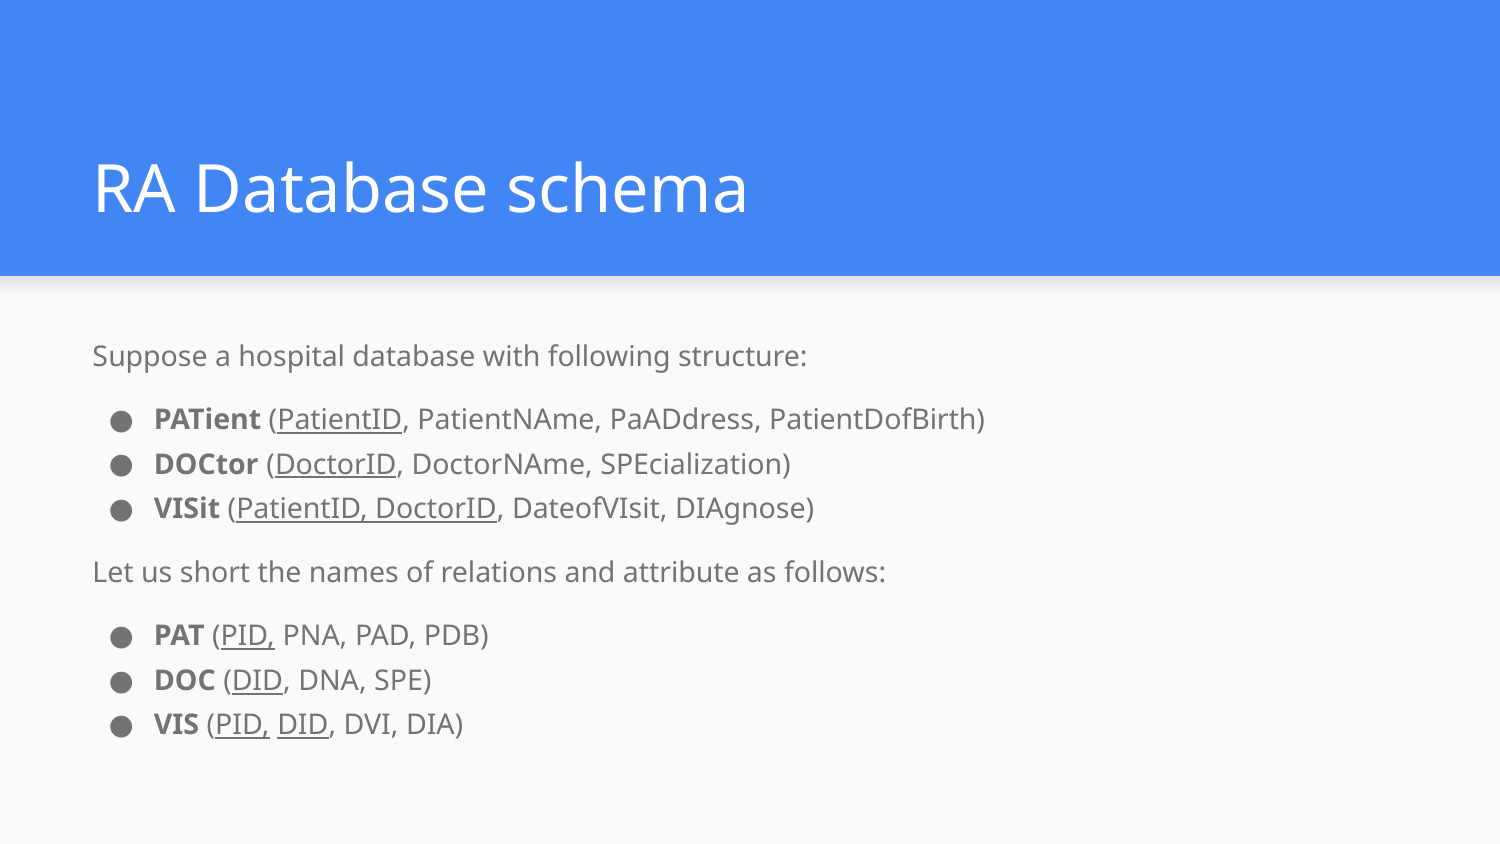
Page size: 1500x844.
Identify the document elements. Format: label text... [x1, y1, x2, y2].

title RA Database schema [77, 121, 1427, 248]
list Suppose a hospital database with following structure: PATient (PatientID, PatientNAme, PaADdress, PatientDofBirth) DOCtor (DoctorID, DoctorNAme, SPEcialization) VISit (PatientID, DoctorID, DateofVIsit, DIAgnose) Let us short the names of relations and attribute as follows: PAT (PID, PNA, PAD, PDB) DOC (DID, DNA, SPE) VIS (PID, DID, DVI, DIA) [77, 314, 1427, 760]
